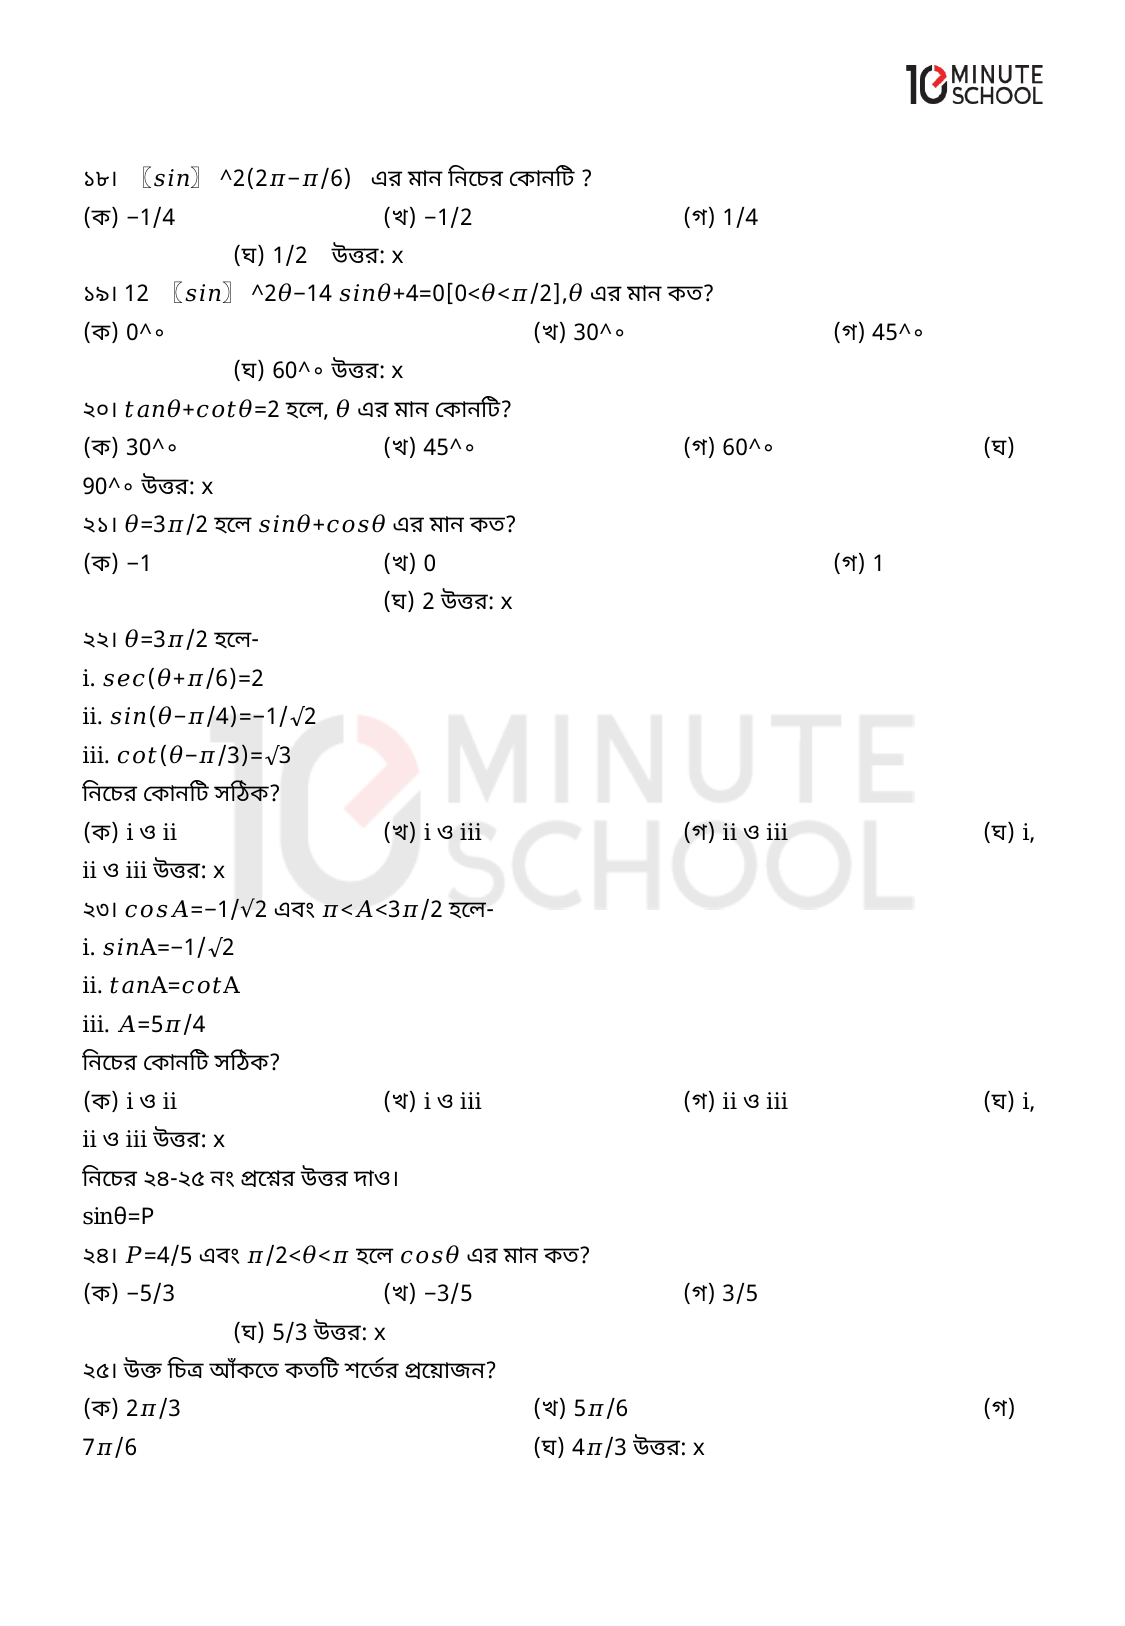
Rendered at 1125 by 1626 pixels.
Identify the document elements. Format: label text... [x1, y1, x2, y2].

text_box ১৮। 〖𝑠𝑖𝑛〗^2⁡(2𝜋−𝜋/6) এর মান নিচের কোনটি ? (ক) −1/4 (খ) −1/2 (গ) 1/4 (ঘ) 1/2 উত্তর: x ১৯। 12 〖𝑠𝑖𝑛〗^2⁡𝜃−14 𝑠𝑖𝑛⁡𝜃+4=0[0<𝜃<𝜋/2],𝜃 এর মান কত? (ক) 0^∘ (খ) 30^∘ (গ) 45^∘ (ঘ) 60^∘ উত্তর: x ২০। 𝑡𝑎𝑛⁡𝜃+𝑐𝑜𝑡⁡𝜃=2 হলে, 𝜃 এর মান কোনটি? (ক) 30^∘ (খ) 45^∘ (গ) 60^∘ (ঘ) 90^∘ উত্তর: x ২১। 𝜃=3𝜋/2 হলে 𝑠𝑖𝑛⁡𝜃+𝑐𝑜𝑠⁡𝜃 এর মান কত? (ক) −1 (খ) 0 (গ) 1 (ঘ) 2 উত্তর: x ২২। 𝜃=3𝜋/2 হলে- i. 𝑠𝑒𝑐⁡(𝜃+𝜋/6)=2 ii. 𝑠𝑖𝑛⁡(𝜃−𝜋/4)=−1/√2 iii. 𝑐𝑜𝑡⁡(𝜃−𝜋/3)=√3 নিচের কোনটি সঠিক? (ক) i ও ii (খ) i ও iii (গ) ii ও iii (ঘ) i, ii ও iii উত্তর: x ২৩। 𝑐𝑜𝑠⁡𝐴=−1/√2 এবং 𝜋<𝐴<3𝜋/2 হলে- i. 𝑠𝑖𝑛⁡A=−1/√2 ii. 𝑡𝑎𝑛⁡A=𝑐𝑜𝑡⁡A iii. 𝐴=5𝜋/4 নিচের কোনটি সঠিক? (ক) i ও ii (খ) i ও iii (গ) ii ও iii (ঘ) i, ii ও iii উত্তর: x নিচের ২৪-২৫ নং প্রশ্নের উত্তর দাও। sin⁡θ=P ২৪। 𝑃=4/5 এবং 𝜋/2<𝜃<𝜋 হলে 𝑐𝑜𝑠⁡𝜃 এর মান কত? (ক) −5/3 (খ) −3/5 (গ) 3/5 (ঘ) 5/3 উত্তর: x ২৫। উক্ত চিত্র আঁকতে কতটি শর্তের প্রয়োজন? (ক) 2𝜋/3 (খ) 5𝜋/6 (গ) 7𝜋/6 (ঘ) 4𝜋/3 উত্তর: x [67, 145, 1060, 1506]
picture [904, 65, 1044, 104]
